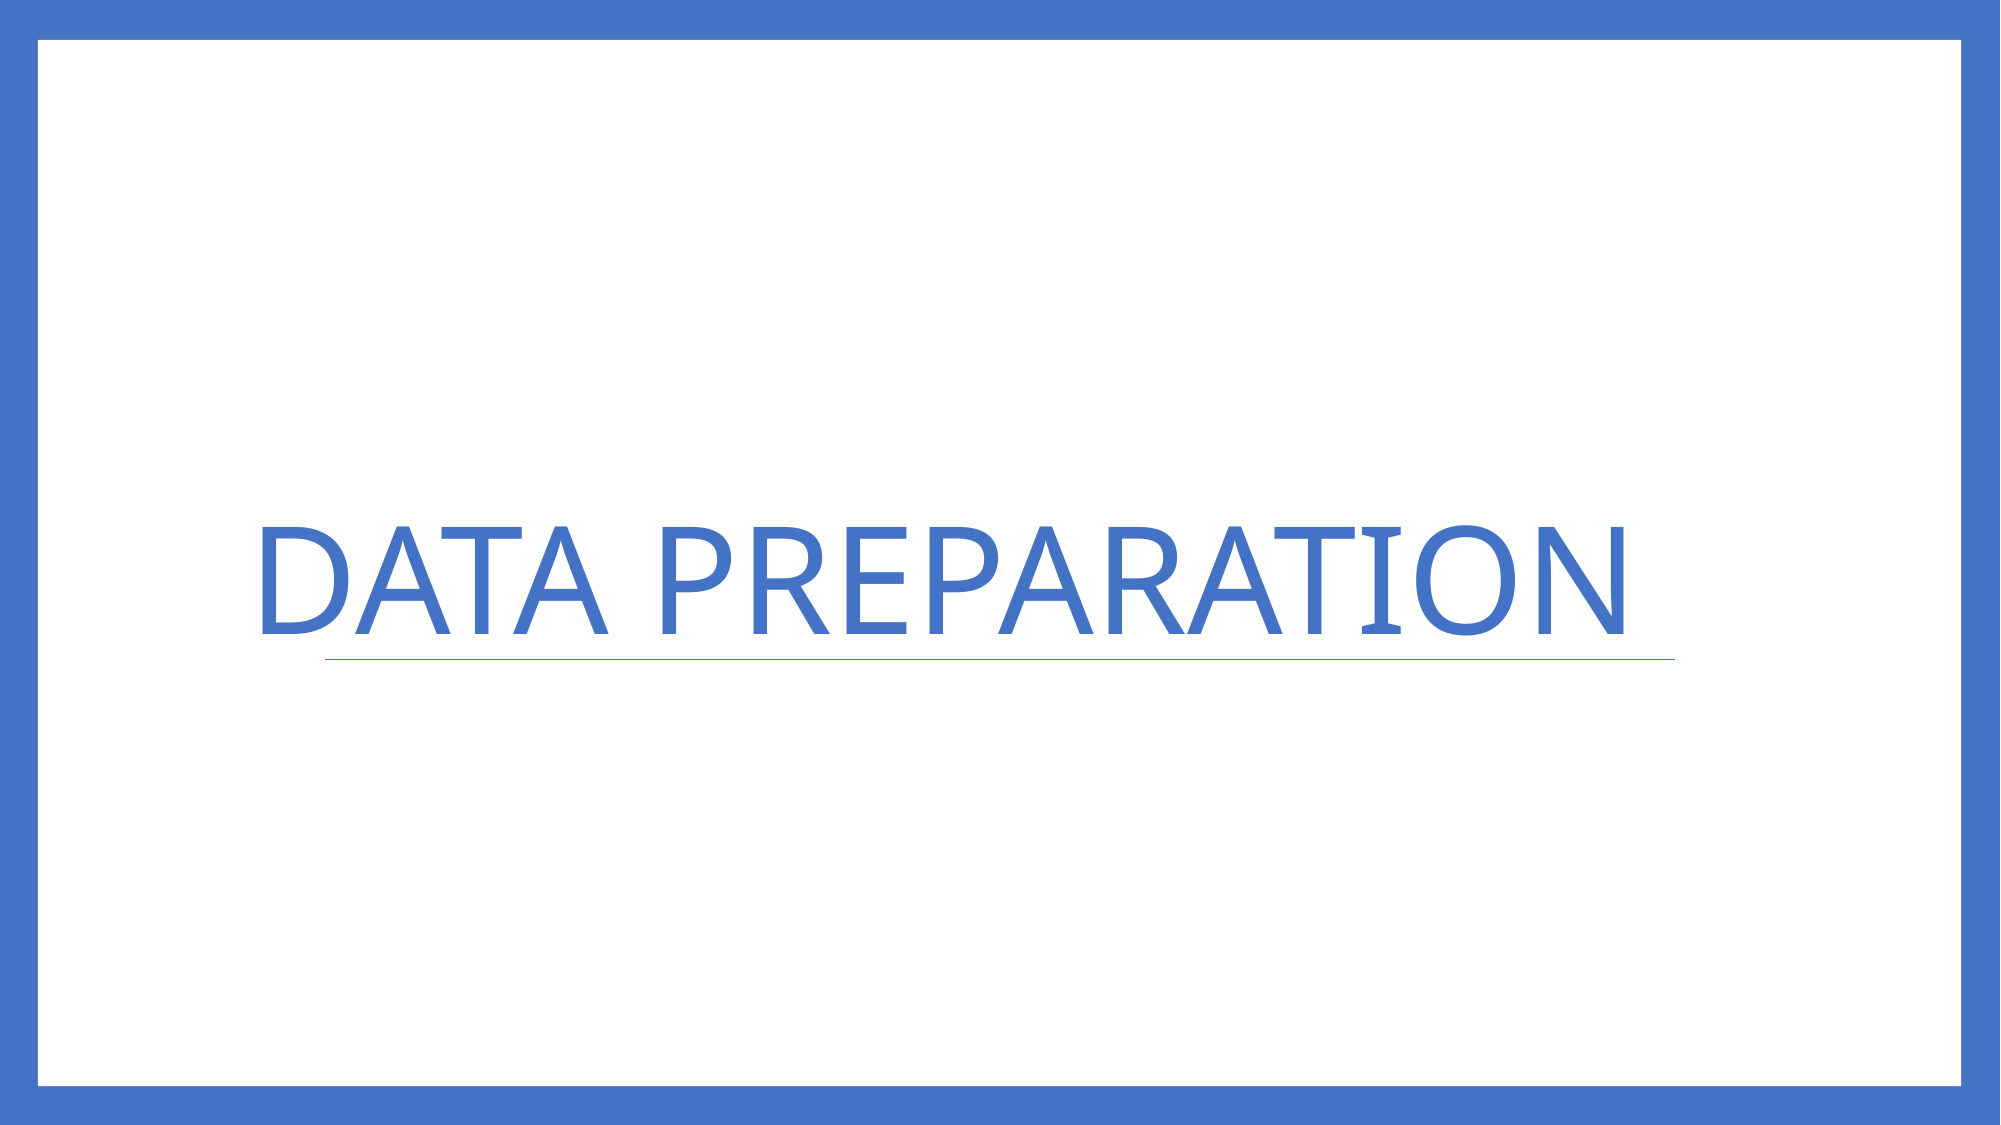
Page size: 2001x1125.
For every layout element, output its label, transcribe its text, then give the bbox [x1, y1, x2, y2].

title Data Preparation [181, 192, 1817, 673]
